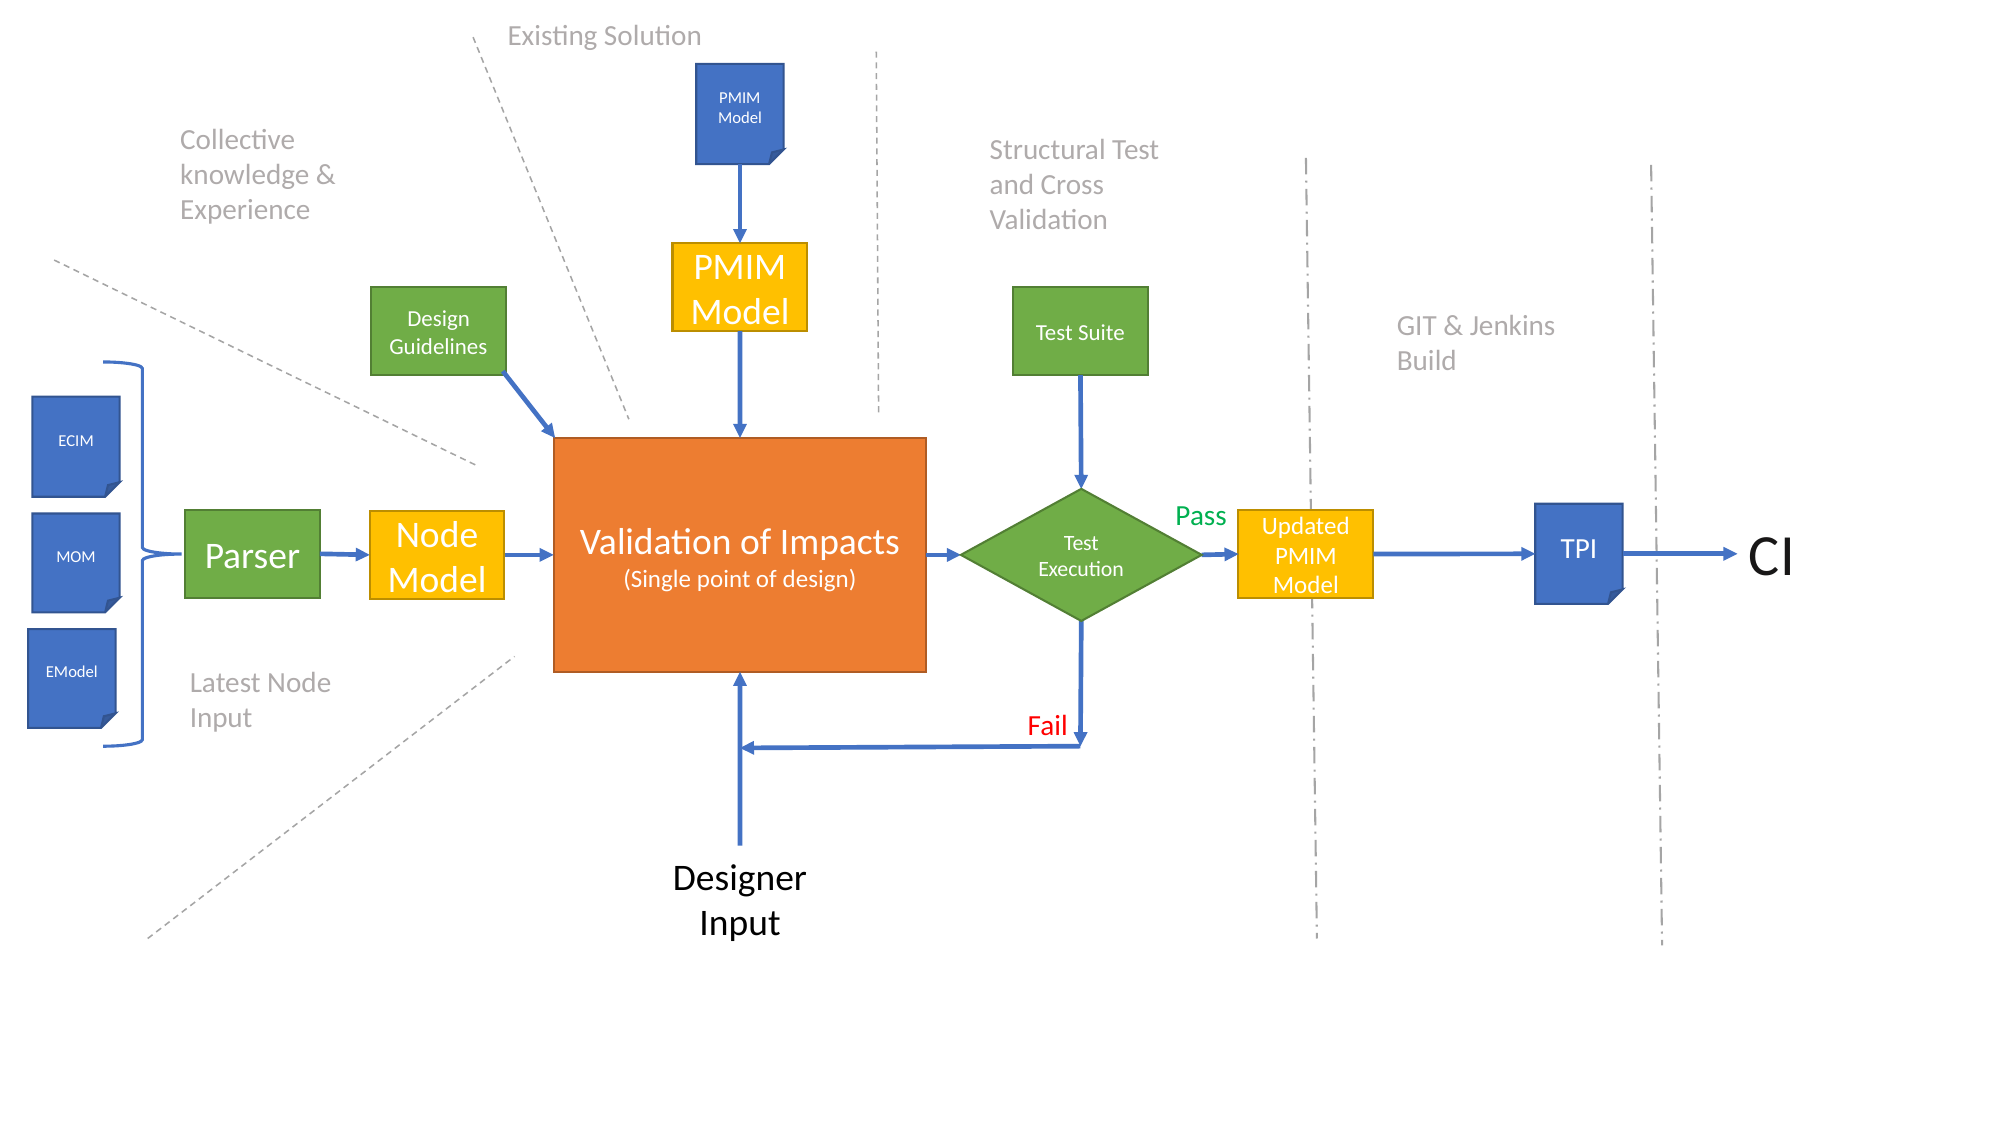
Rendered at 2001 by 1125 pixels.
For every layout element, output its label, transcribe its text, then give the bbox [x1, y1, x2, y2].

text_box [1651, 554, 1663, 946]
text_box Existing Solution [492, 9, 733, 59]
text_box Fail [1013, 698, 1115, 749]
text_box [1651, 164, 1663, 553]
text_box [472, 37, 629, 420]
text_box Test Suite [1012, 286, 1149, 376]
text_box Test Execution [958, 488, 1204, 622]
text_box CI [1734, 509, 1859, 595]
text_box PMIM Model [695, 62, 788, 166]
text_box EModel [27, 628, 103, 729]
text_box MOM [31, 512, 103, 614]
text_box Parser [184, 509, 321, 599]
text_box Validation of Impacts (Single point of design) [553, 437, 927, 673]
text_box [1305, 157, 1317, 939]
text_box Collective knowledge & Experience [165, 112, 372, 233]
text_box Updated PMIM Model [1237, 509, 1305, 599]
text_box Pass [1160, 488, 1244, 539]
text_box Structural Test and Cross Validation [974, 123, 1203, 243]
text_box ECIM [31, 395, 103, 498]
text_box PMIM Model [671, 242, 808, 332]
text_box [147, 656, 515, 939]
text_box [103, 467, 182, 747]
text_box Updated PMIM Model [1317, 509, 1374, 599]
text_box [502, 420, 556, 438]
text_box Node Model [369, 510, 505, 600]
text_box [54, 260, 480, 467]
text_box Designer Input [636, 845, 844, 951]
text_box GIT & Jenkins Build [1382, 298, 1576, 384]
text_box TPI [1534, 502, 1627, 605]
